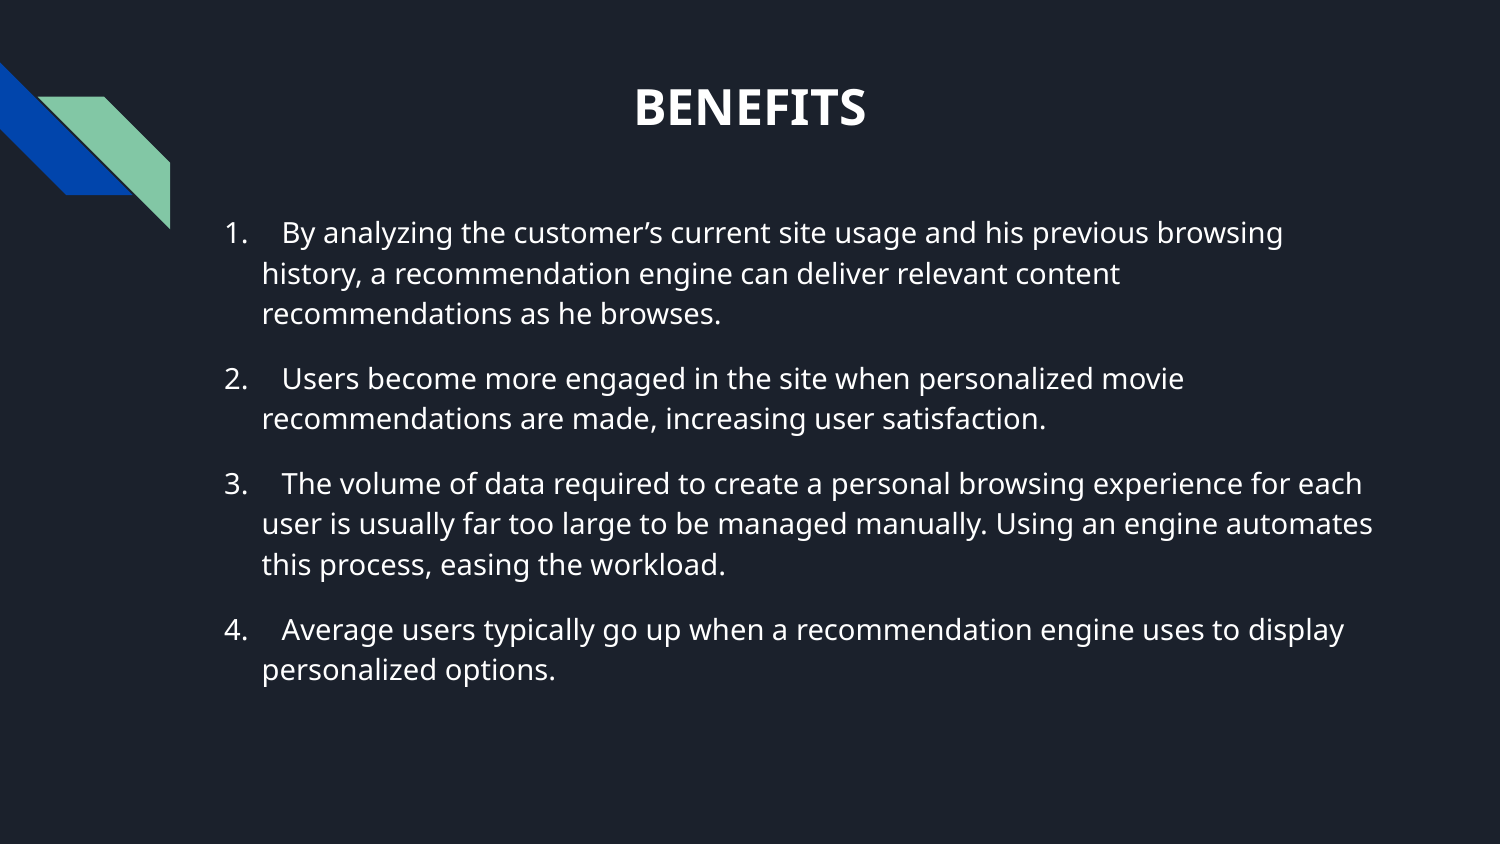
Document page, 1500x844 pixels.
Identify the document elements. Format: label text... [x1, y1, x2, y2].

list 1. By analyzing the customer’s current site usage and his previous browsing history, a recommendation engine can deliver relevant content recommendations as he browses. 2. Users become more engaged in the site when personalized movie recommendations are made, increasing user satisfaction. 3. The volume of data required to create a personal browsing experience for each user is usually far too large to be managed manually. Using an engine automates this process, easing the workload. 4. Average users typically go up when a recommendation engine uses to display personalized options. [150, 194, 1394, 783]
title BENEFITS [172, 60, 1328, 145]
